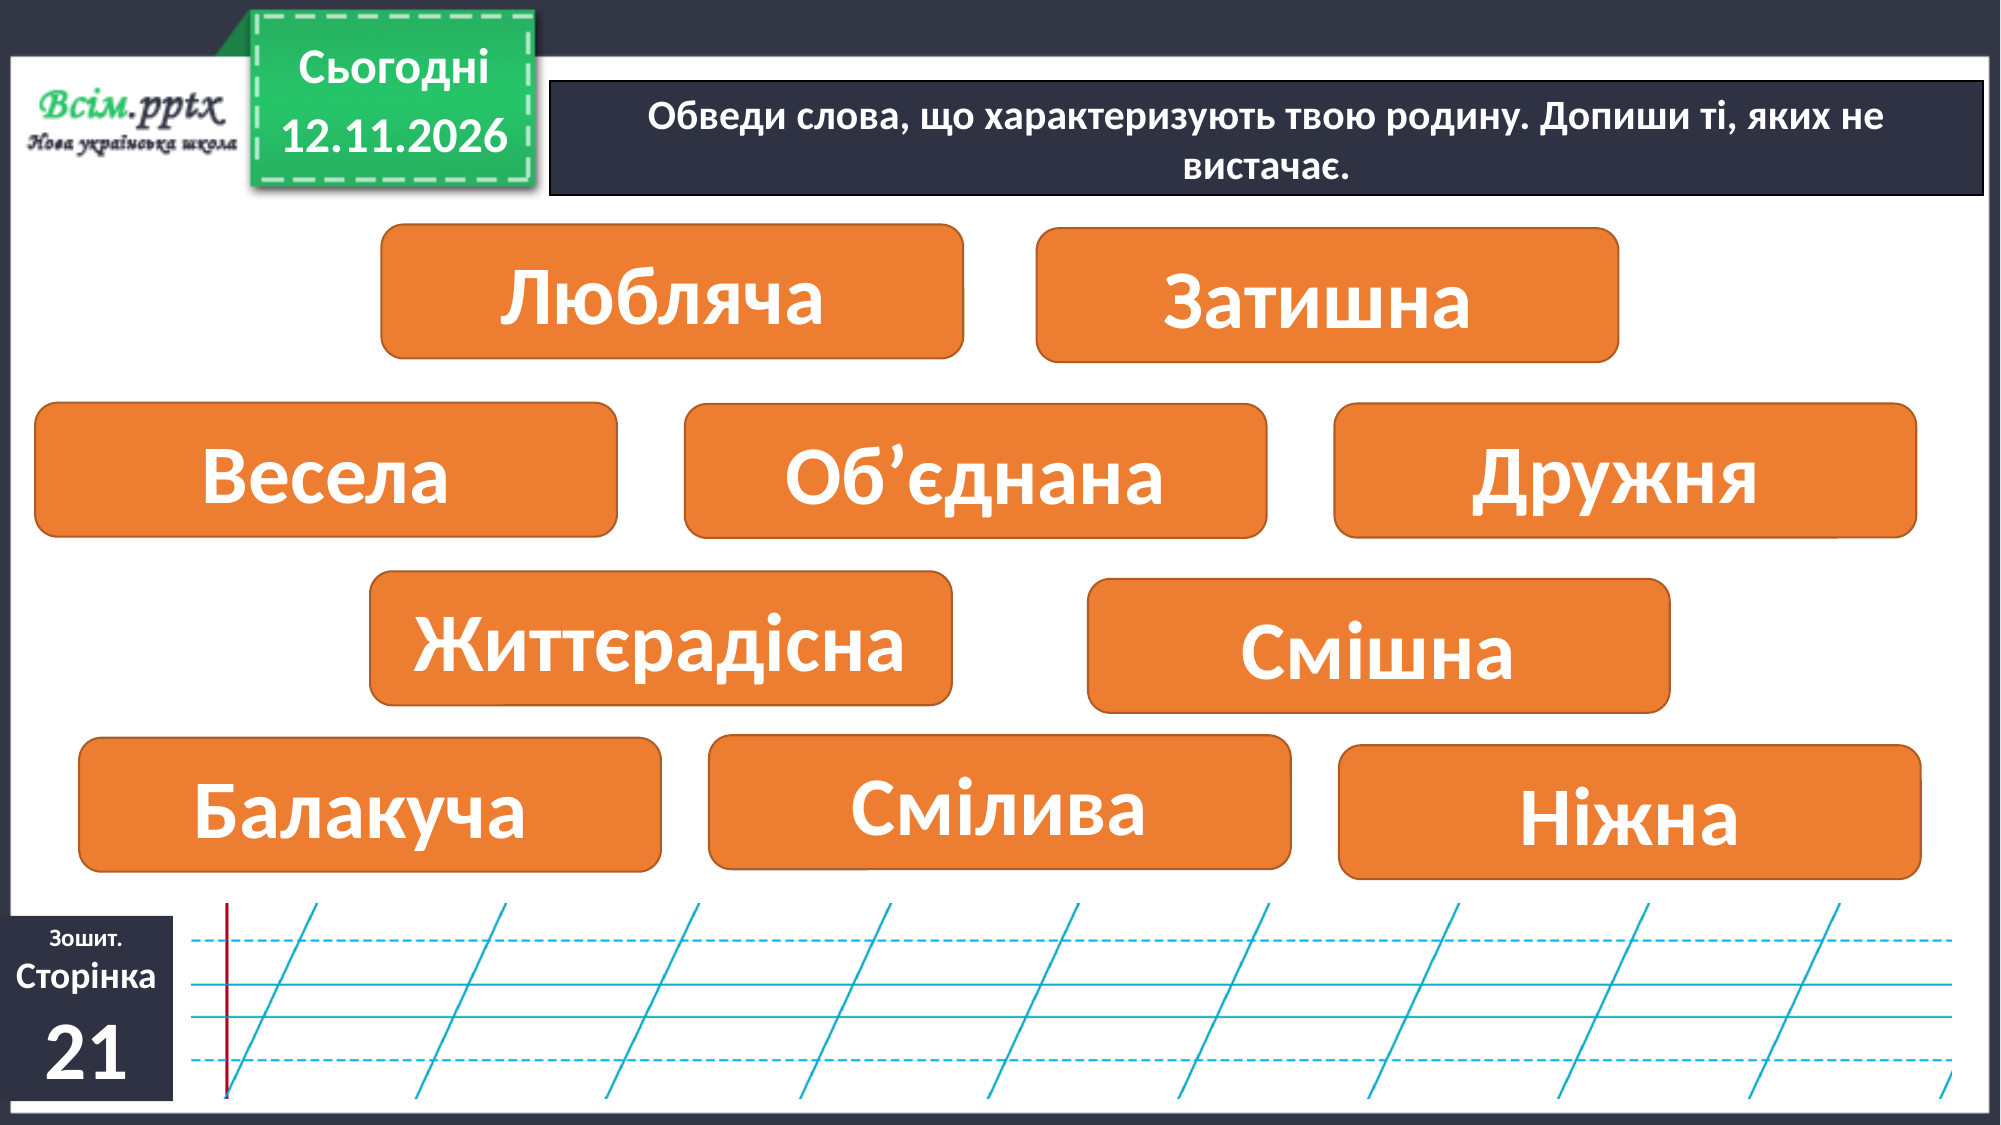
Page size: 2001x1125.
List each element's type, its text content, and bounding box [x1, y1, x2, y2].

text_box Зошит. Сторінка 21 [0, 915, 174, 1102]
text_box Дружня [1333, 402, 1918, 539]
text_box Балакуча [78, 736, 662, 873]
text_box Життєрадісна [369, 570, 953, 707]
text_box Затишна [1035, 227, 1620, 364]
text_box Любляча [380, 223, 965, 360]
text_box Смілива [707, 734, 1292, 871]
text_box 11.04.2022 [263, 101, 524, 164]
text_box Смішна [1086, 577, 1671, 714]
text_box Сьогодні [284, 26, 535, 101]
picture [0, 0, 2001, 1125]
text_box Об’єднана [683, 402, 1268, 539]
text_box Весела [34, 401, 618, 538]
text_box Ніжна [1337, 744, 1922, 881]
text_box Обведи слова, що характеризують твою родину. Допиши ті, яких не вистачає. [549, 80, 1984, 196]
